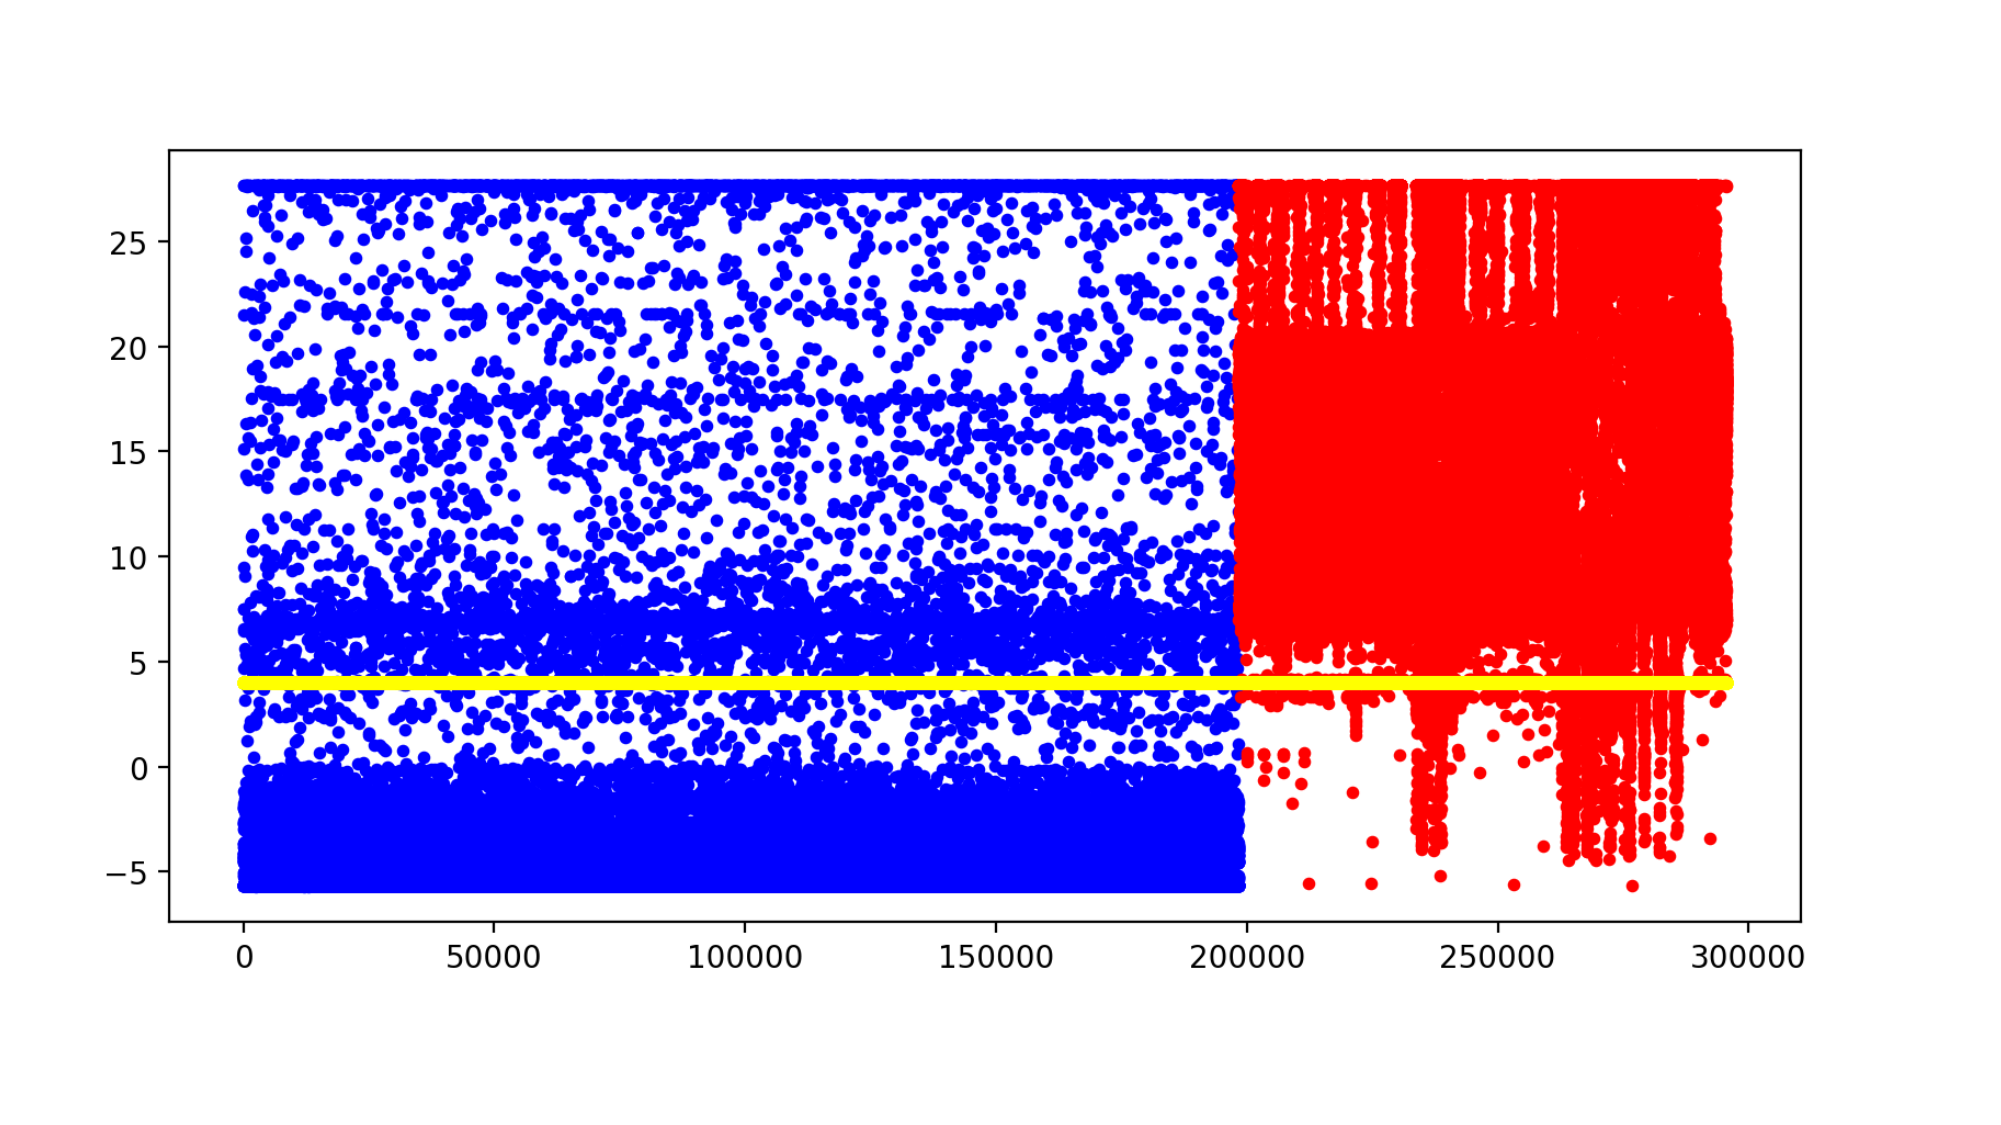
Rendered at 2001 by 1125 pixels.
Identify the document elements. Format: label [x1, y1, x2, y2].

list [42, 79, 1904, 1014]
